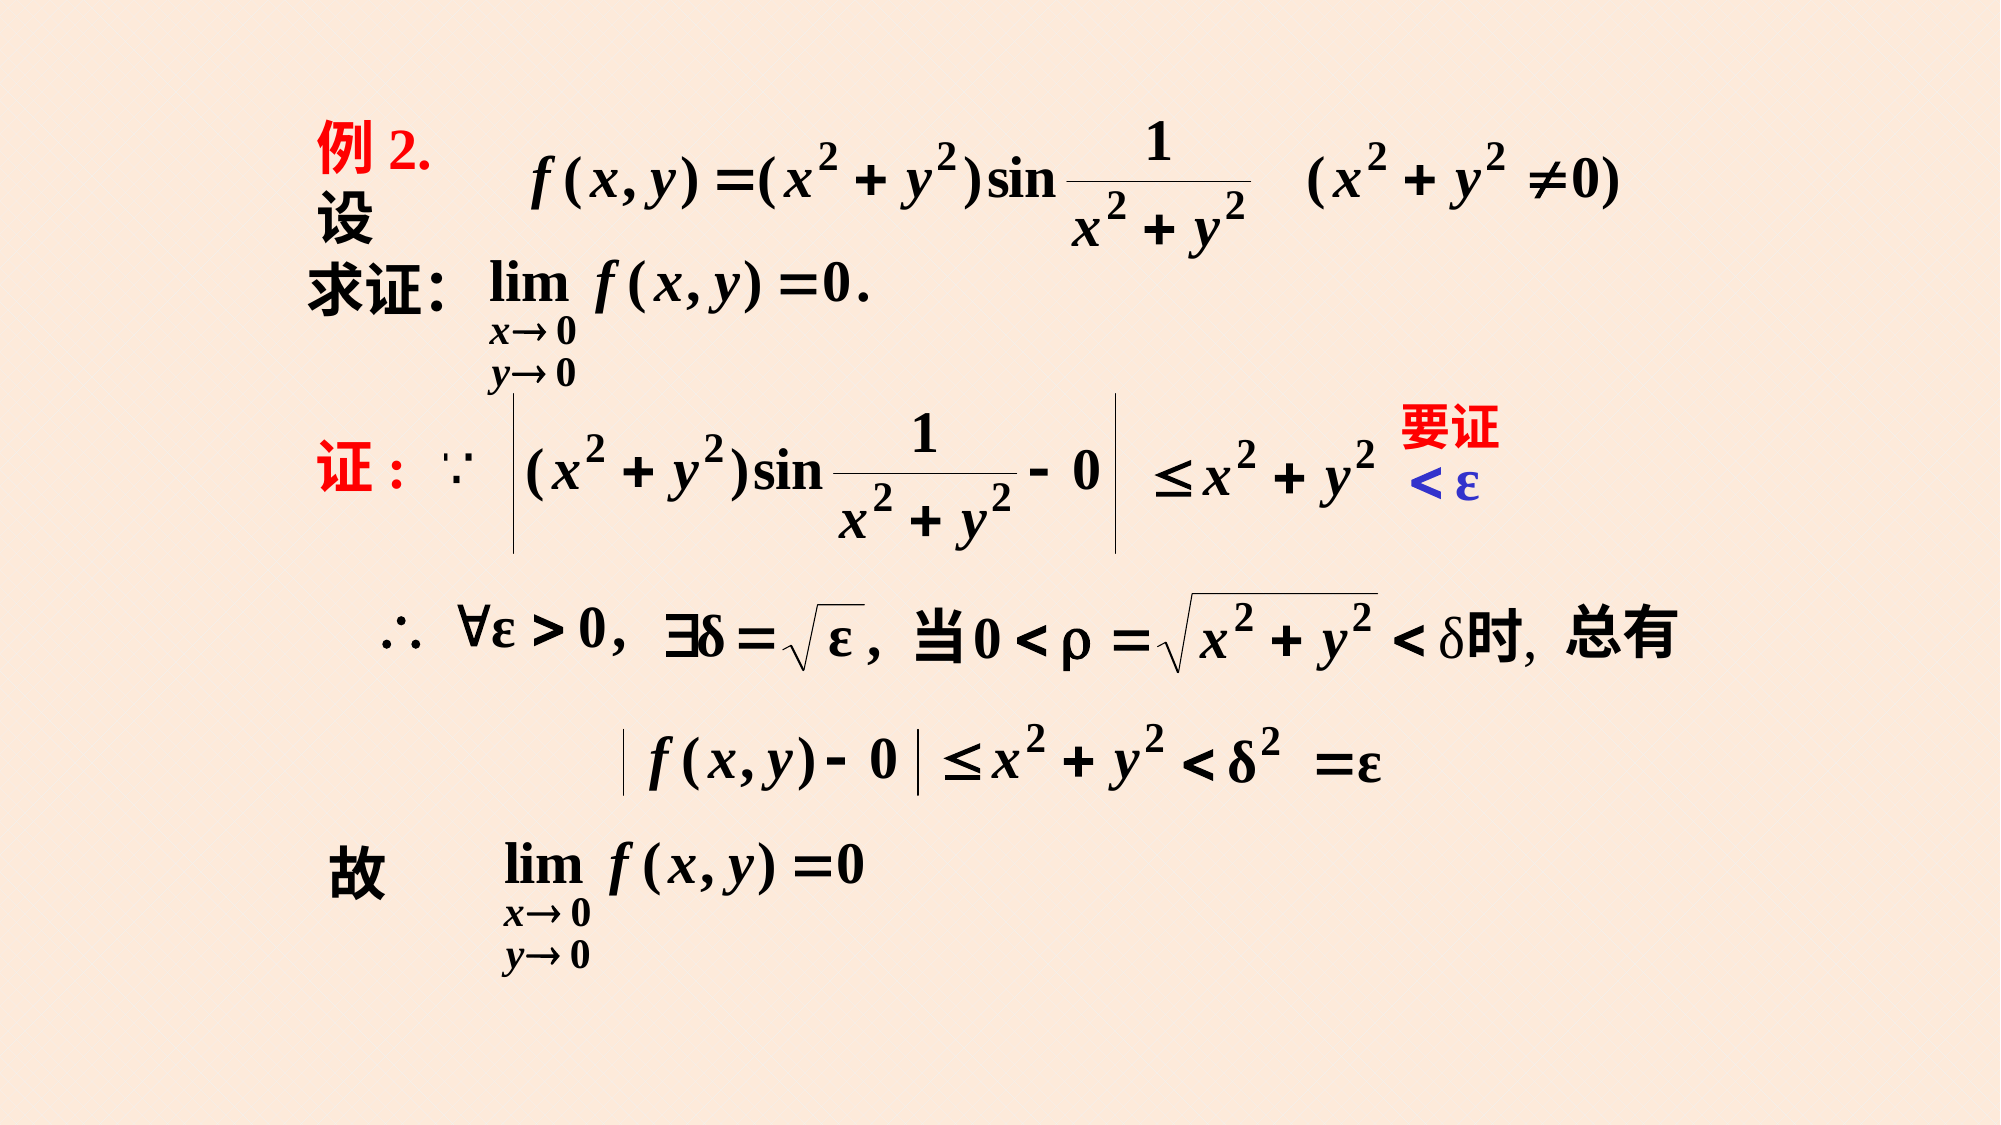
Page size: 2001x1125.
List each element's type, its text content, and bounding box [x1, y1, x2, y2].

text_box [496, 833, 866, 982]
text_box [1148, 429, 1378, 514]
text_box 证: [301, 423, 439, 508]
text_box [603, 724, 923, 799]
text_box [937, 713, 1167, 797]
text_box 总有 [1549, 588, 1713, 673]
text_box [482, 251, 871, 386]
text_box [1384, 387, 1530, 506]
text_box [381, 600, 629, 666]
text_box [1307, 749, 1385, 788]
text_box 故 [313, 829, 427, 915]
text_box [916, 588, 1540, 679]
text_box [516, 108, 1622, 264]
title 例2. 设 [301, 137, 511, 225]
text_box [661, 598, 910, 676]
text_box 求证： [291, 245, 511, 331]
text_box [1178, 716, 1284, 788]
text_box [444, 387, 1120, 558]
